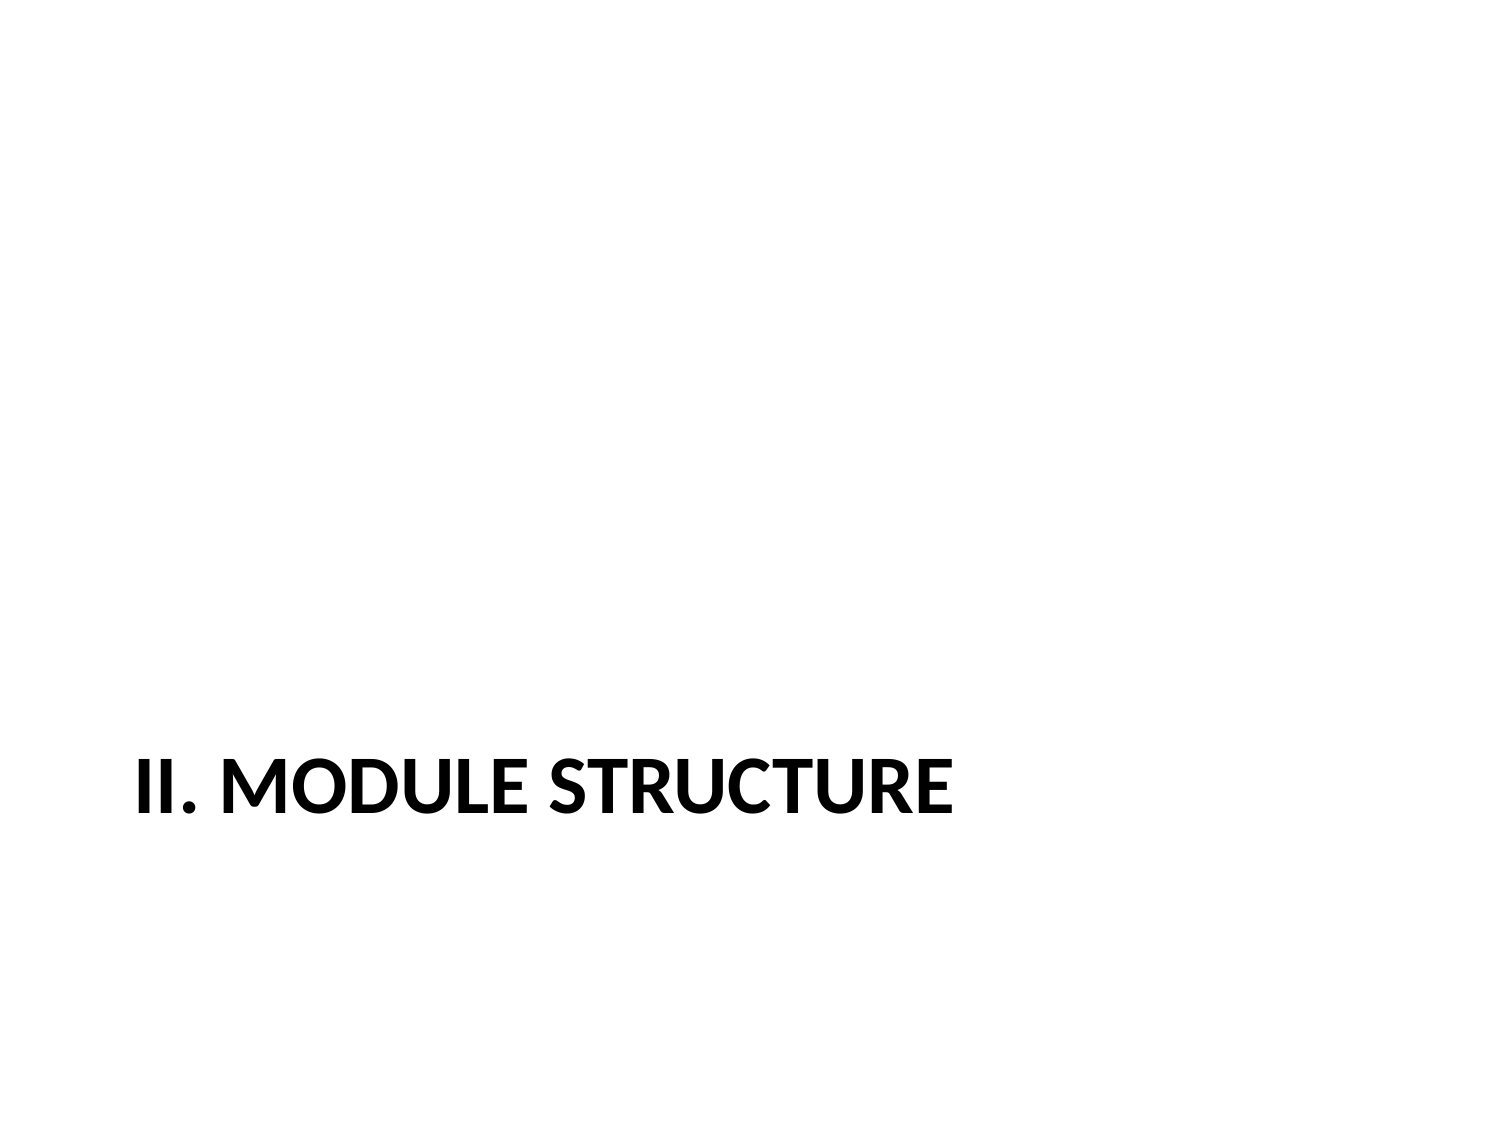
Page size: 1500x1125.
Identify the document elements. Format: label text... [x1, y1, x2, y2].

title II. Module structure [118, 722, 1394, 947]
